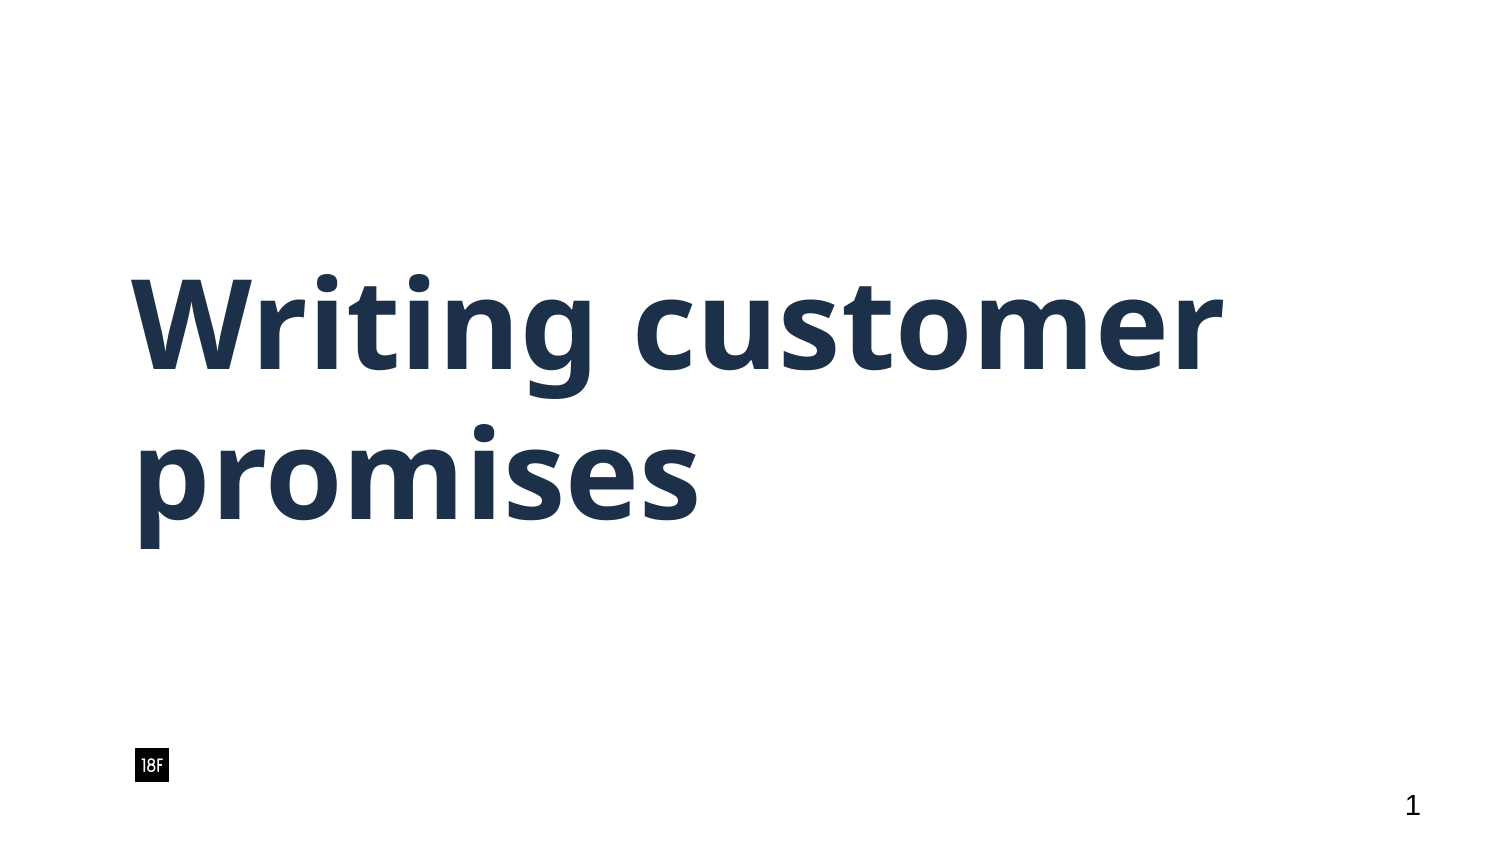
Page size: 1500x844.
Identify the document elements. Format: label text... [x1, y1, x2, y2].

slide_number ‹#› [1389, 781, 1480, 825]
picture [135, 748, 169, 782]
title Writing customer promises [116, 87, 1329, 701]
